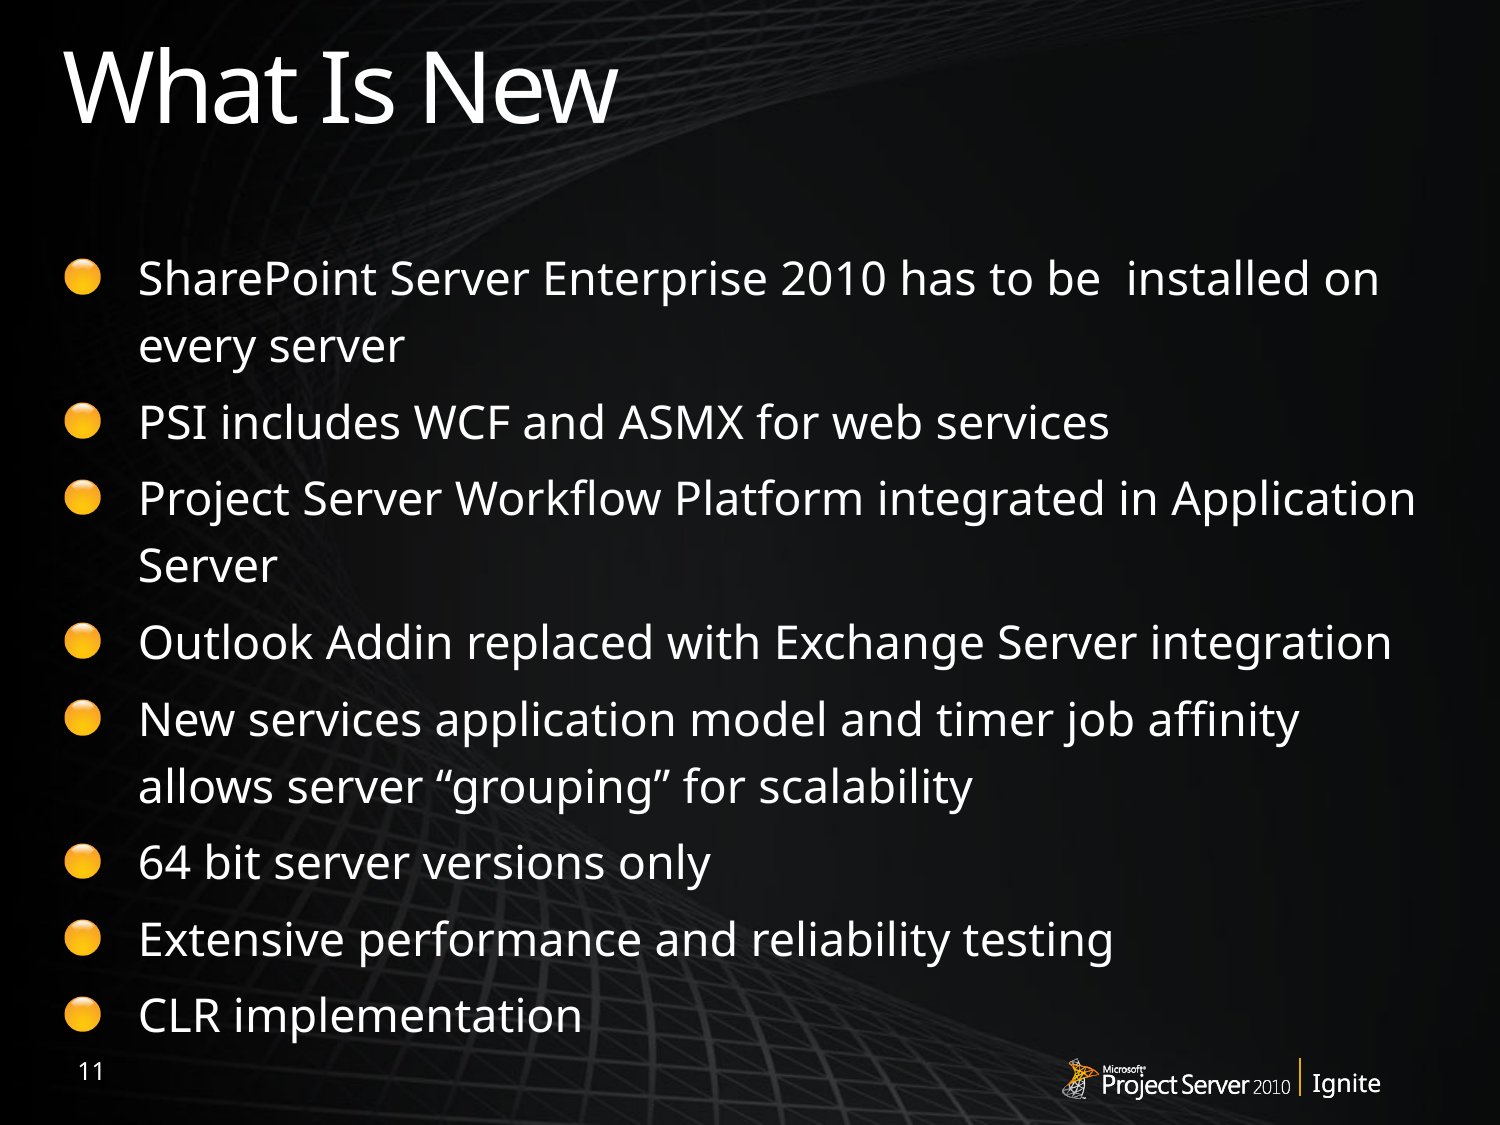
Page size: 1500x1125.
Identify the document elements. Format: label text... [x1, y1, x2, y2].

slide_number 11 [62, 1042, 413, 1103]
title What Is New [62, 37, 1438, 147]
picture [0, 0, 1500, 1125]
list SharePoint Server Enterprise 2010 has to be installed on every server PSI includes WCF and ASMX for web services Project Server Workflow Platform integrated in Application Server Outlook Addin replaced with Exchange Server integration New services application model and timer job affinity allows server “grouping” for scalability 64 bit server versions only Extensive performance and reliability testing CLR implementation [62, 237, 1438, 1053]
